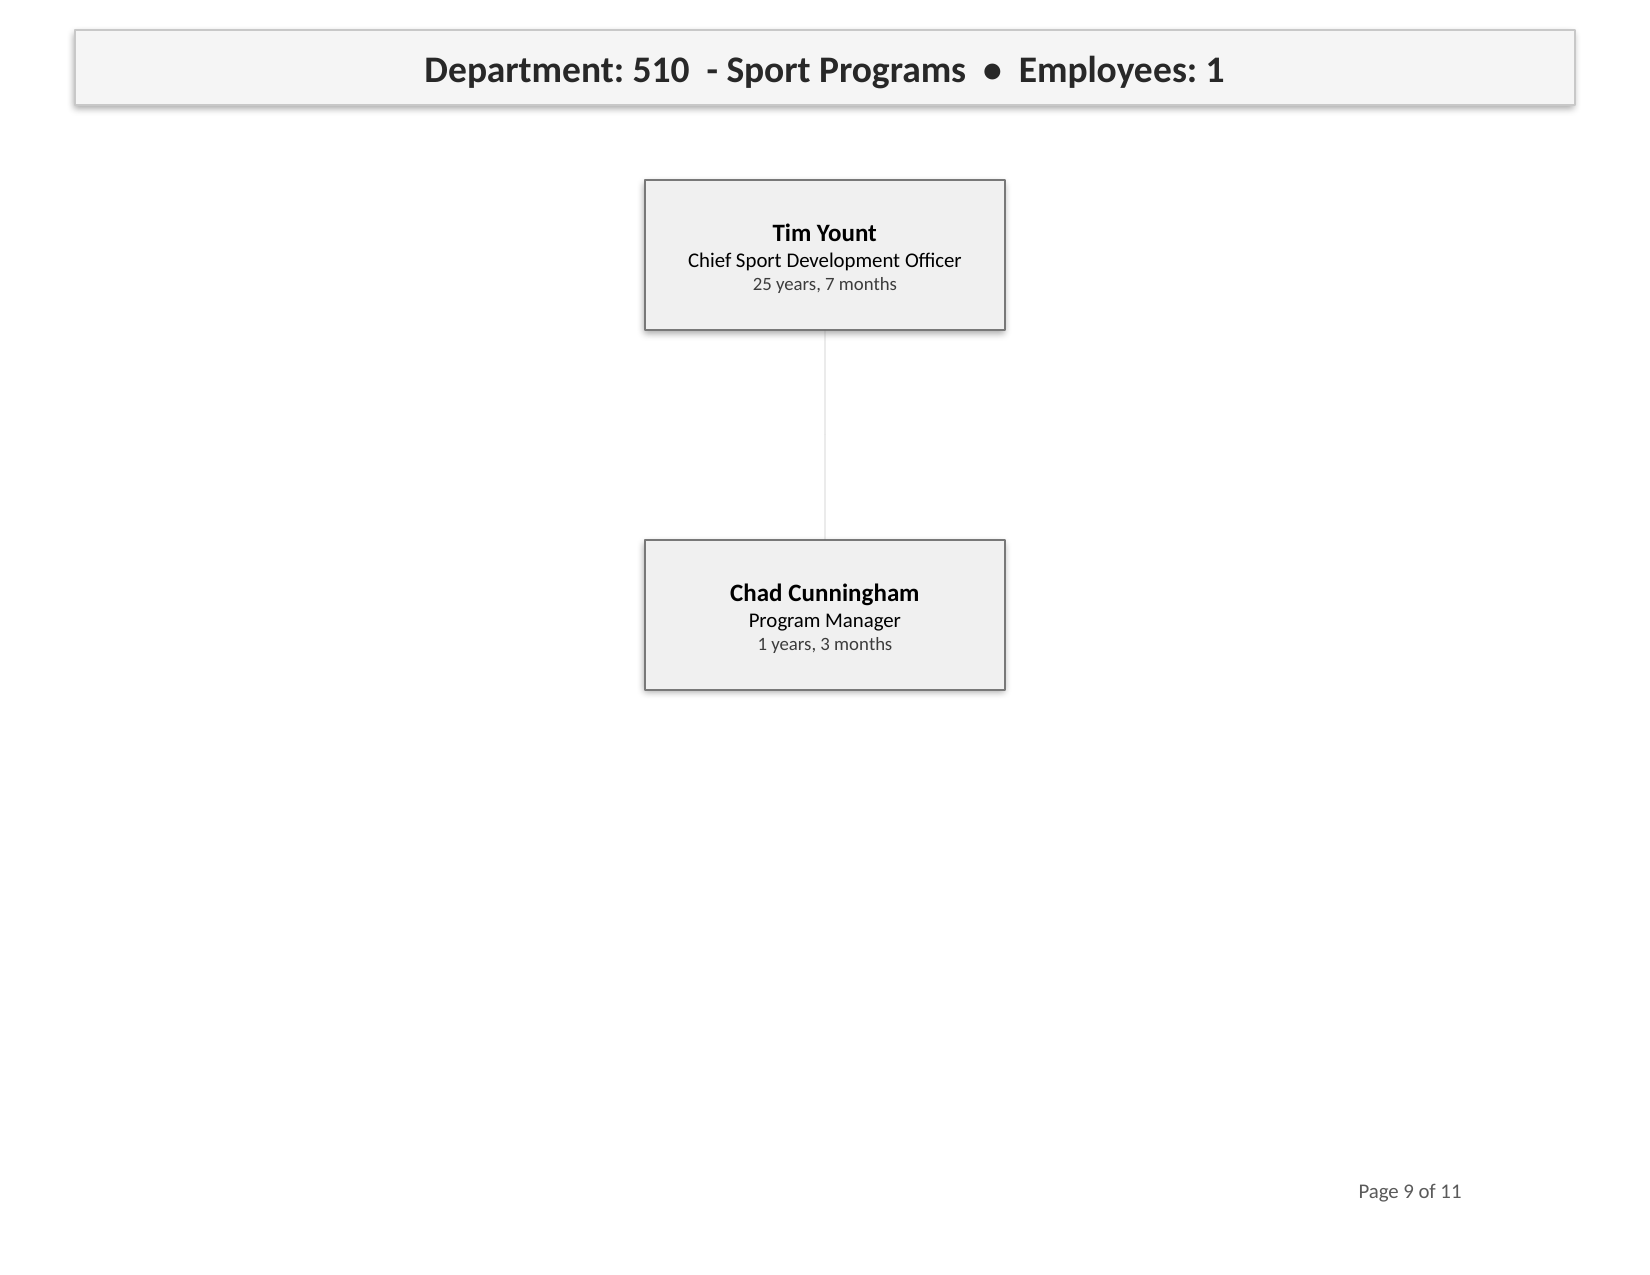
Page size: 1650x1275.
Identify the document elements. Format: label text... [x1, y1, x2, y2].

text_box Department: 510 - Sport Programs • Employees: 1 [74, 29, 1576, 106]
text_box Page 9 of 11 [1343, 1170, 1477, 1210]
text_box Tim Yount Chief Sport Development Officer 25 years, 7 months [644, 179, 1006, 331]
text_box Chad Cunningham Program Manager 1 years, 3 months [644, 539, 1006, 691]
